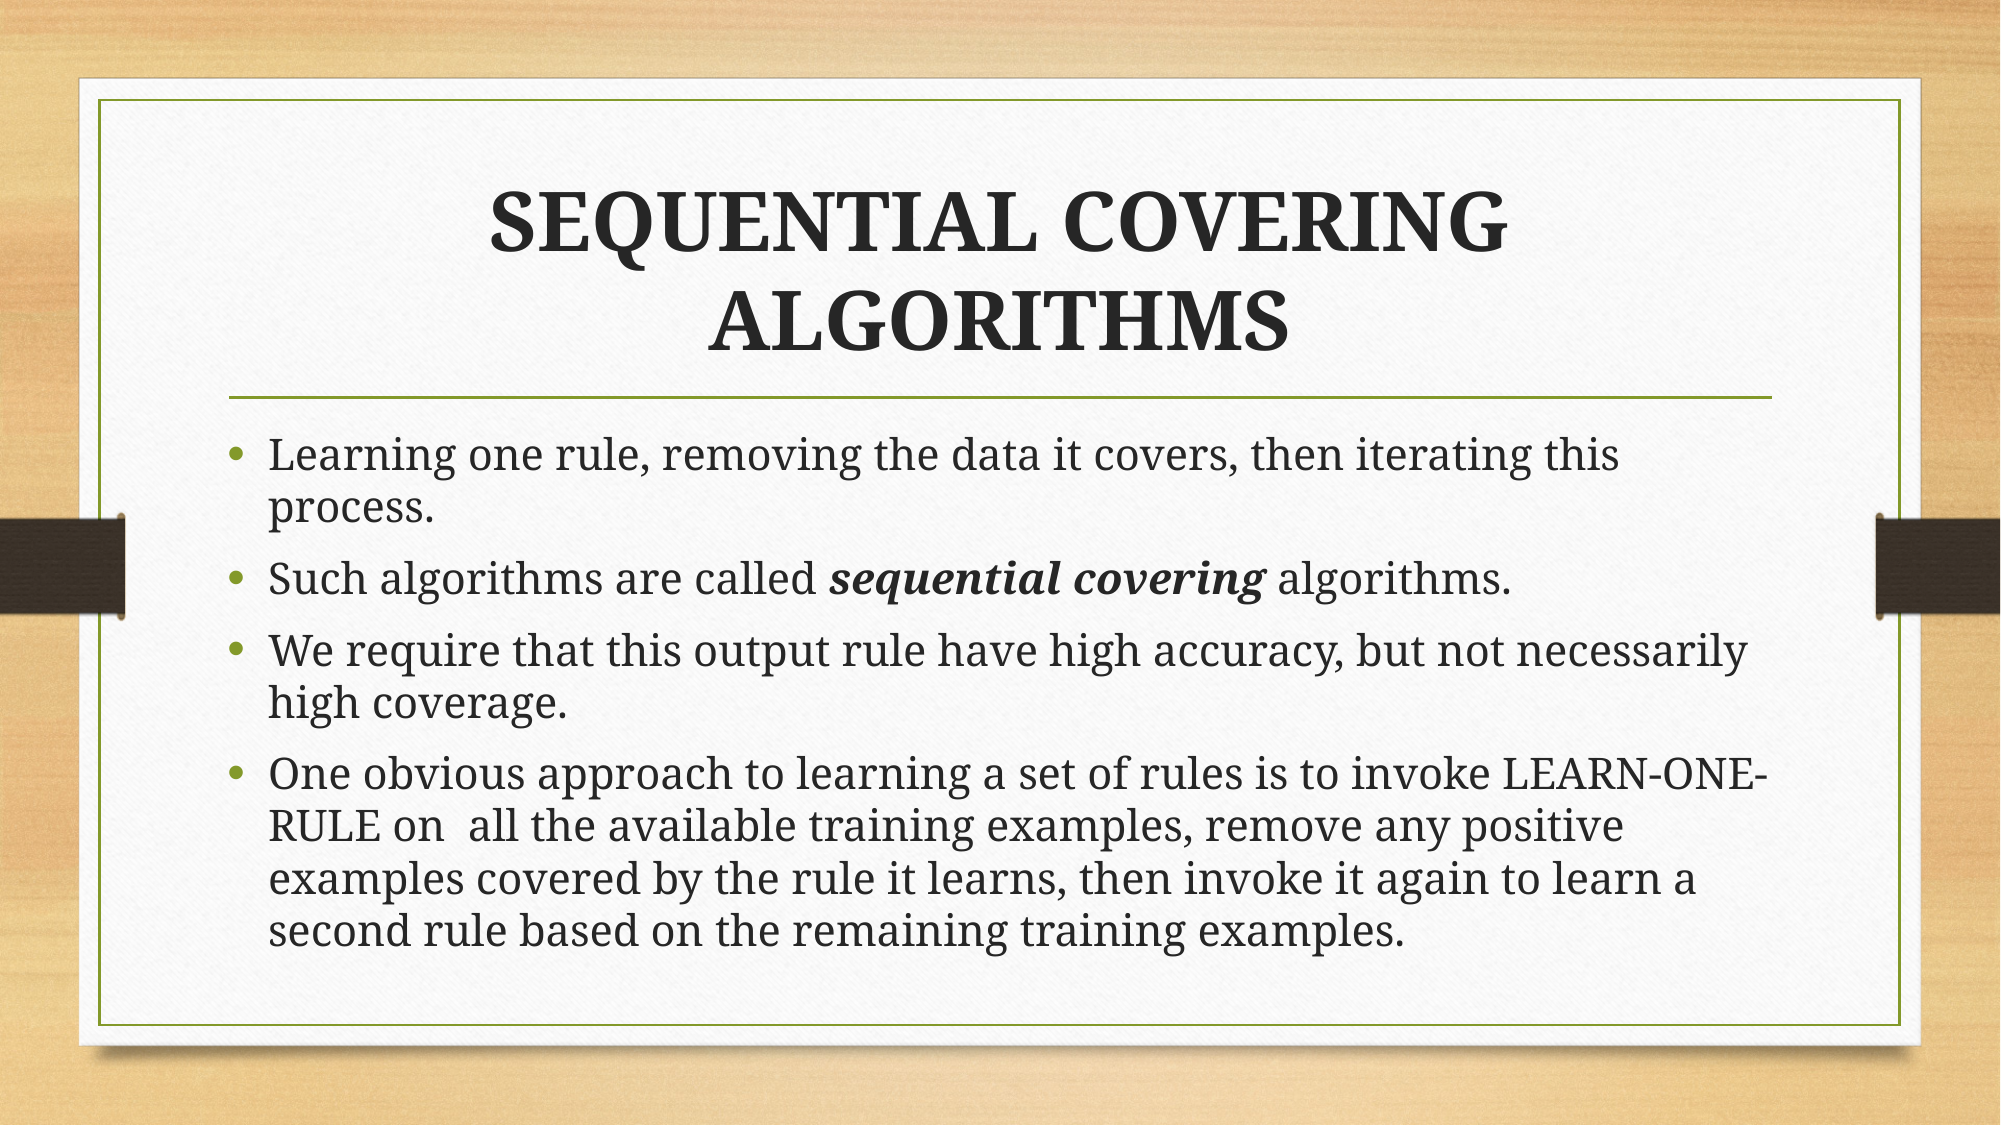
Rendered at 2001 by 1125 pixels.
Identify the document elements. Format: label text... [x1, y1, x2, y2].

picture [0, 0, 2001, 1125]
list Learning one rule, removing the data it covers, then iterating this process. Such algorithms are called sequential covering algorithms. We require that this output rule have high accuracy, but not necessarily high coverage. One obvious approach to learning a set of rules is to invoke LEARN-ONE-RULE on all the available training examples, remove any positive examples covered by the rule it learns, then invoke it again to learn a second rule based on the remaining training examples. [212, 419, 1788, 964]
title SEQUENTIAL COVERING ALGORITHMS [212, 161, 1788, 375]
